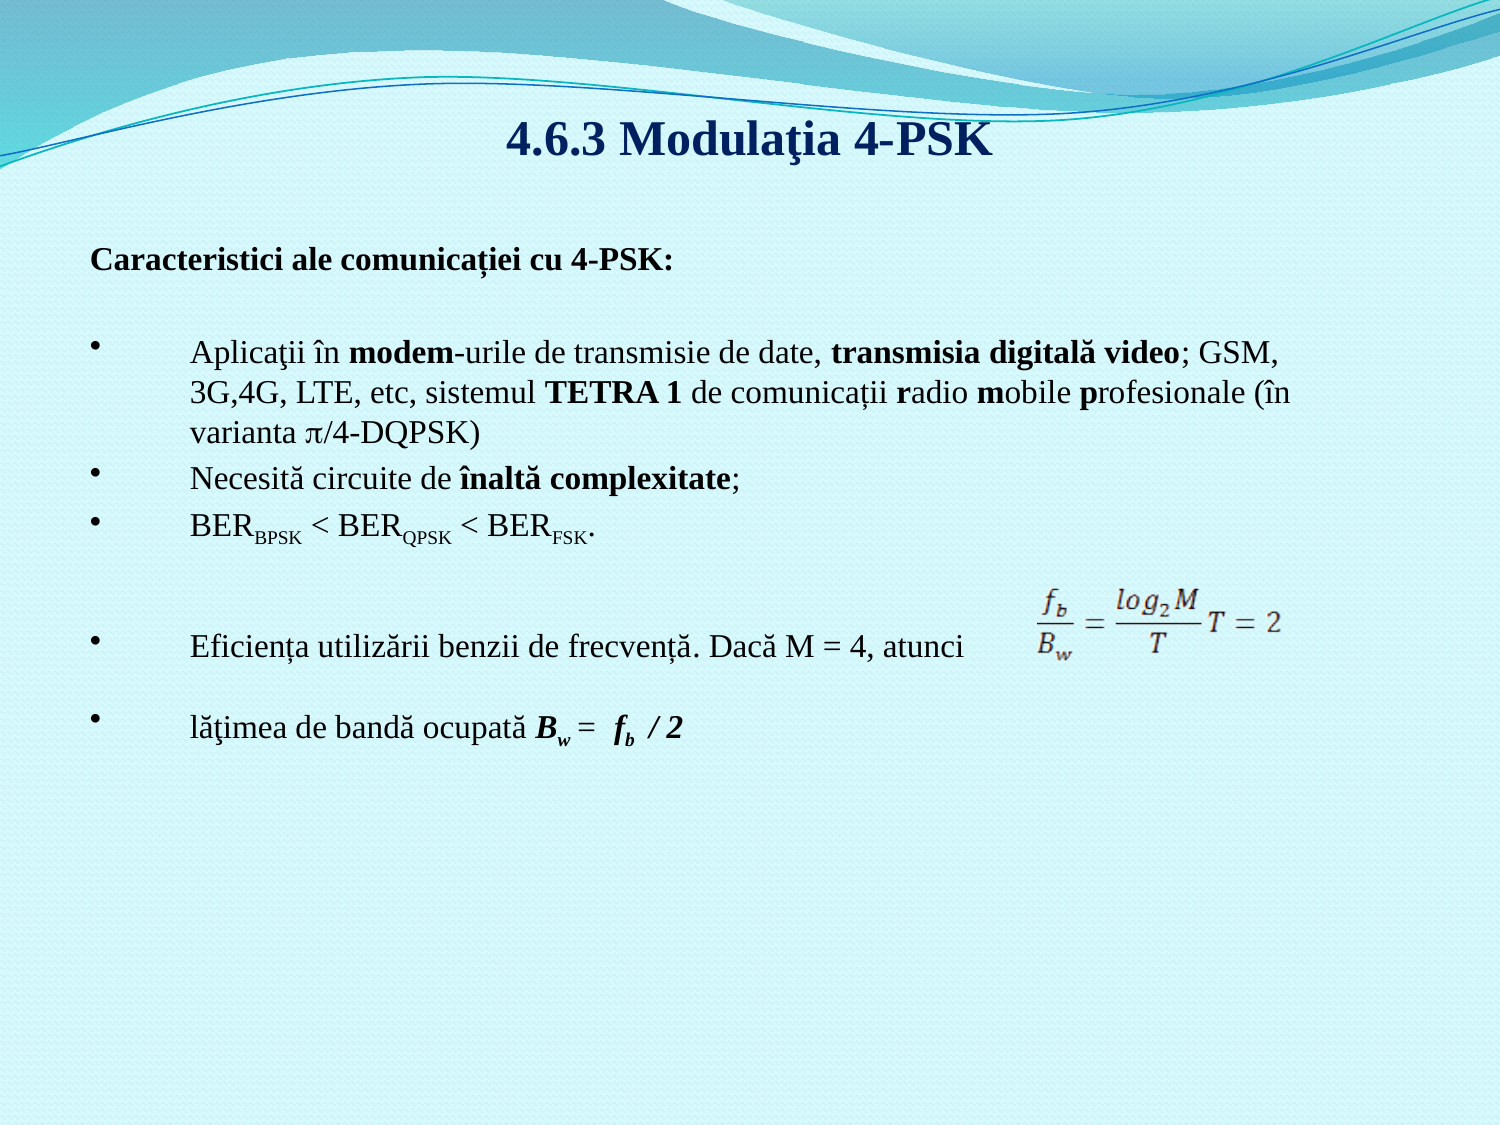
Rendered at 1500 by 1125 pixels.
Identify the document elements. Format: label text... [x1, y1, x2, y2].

text_box Caracteristici ale comunicației cu 4-PSK: Aplicaţii în modem-urile de transmisie de date, transmisia digitală video; GSM, 3G,4G, LTE, etc, sistemul TETRA 1 de comunicații radio mobile profesionale (în varianta p/4-DQPSK) Necesită circuite de înaltă complexitate; BERBPSK < BERQPSK < BERFSK. Eficiența utilizării benzii de frecvență. Dacă M = 4, atunci lăţimea de bandă ocupată Bw = fb / 2 [75, 237, 1375, 788]
picture [1037, 587, 1286, 663]
text_box 4.6.3 Modulaţia 4-PSK [112, 75, 1388, 196]
